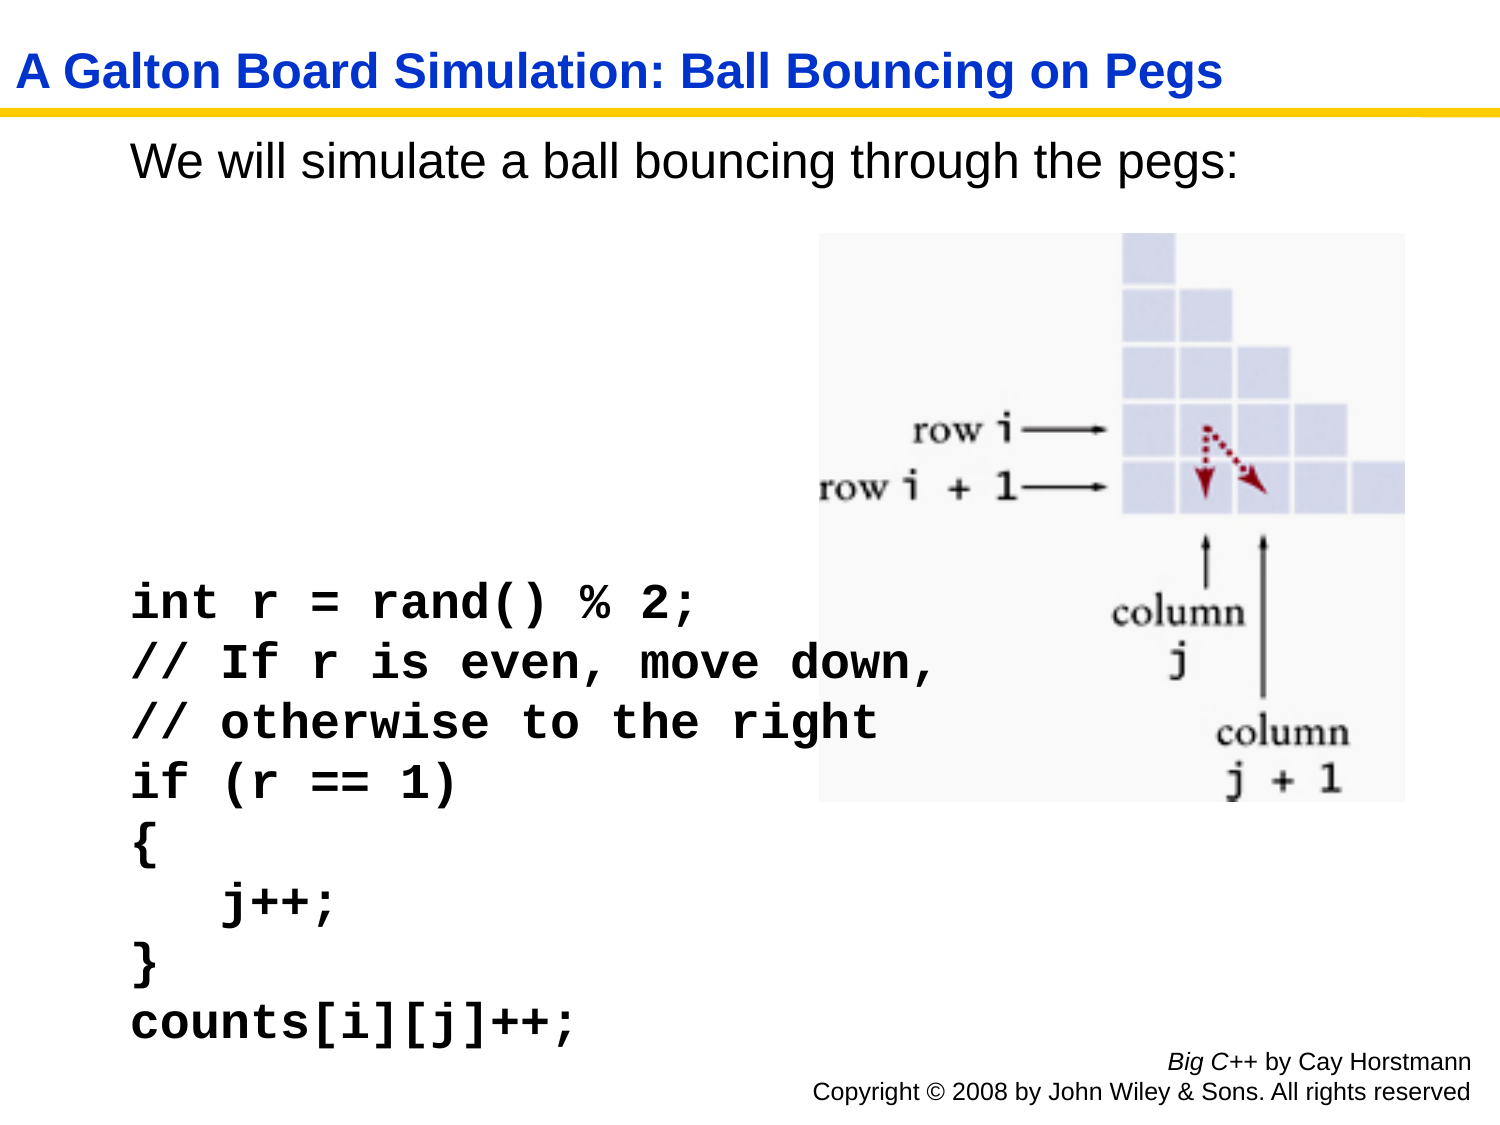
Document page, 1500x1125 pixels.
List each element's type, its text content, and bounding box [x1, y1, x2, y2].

picture [819, 233, 1405, 802]
footer Big C++ by Cay Horstmann Copyright © 2008 by John Wiley & Sons. All rights reserved [624, 1037, 1488, 1101]
title A Galton Board Simulation: Ball Bouncing on Pegs [0, 24, 1500, 113]
text_box We will simulate a ball bouncing through the pegs: int r = rand() % 2; // If r is even, move down, // otherwise to the right if (r == 1) { j++; } counts[i][j]++; [115, 120, 1435, 1018]
text_box [90, 144, 1410, 1041]
